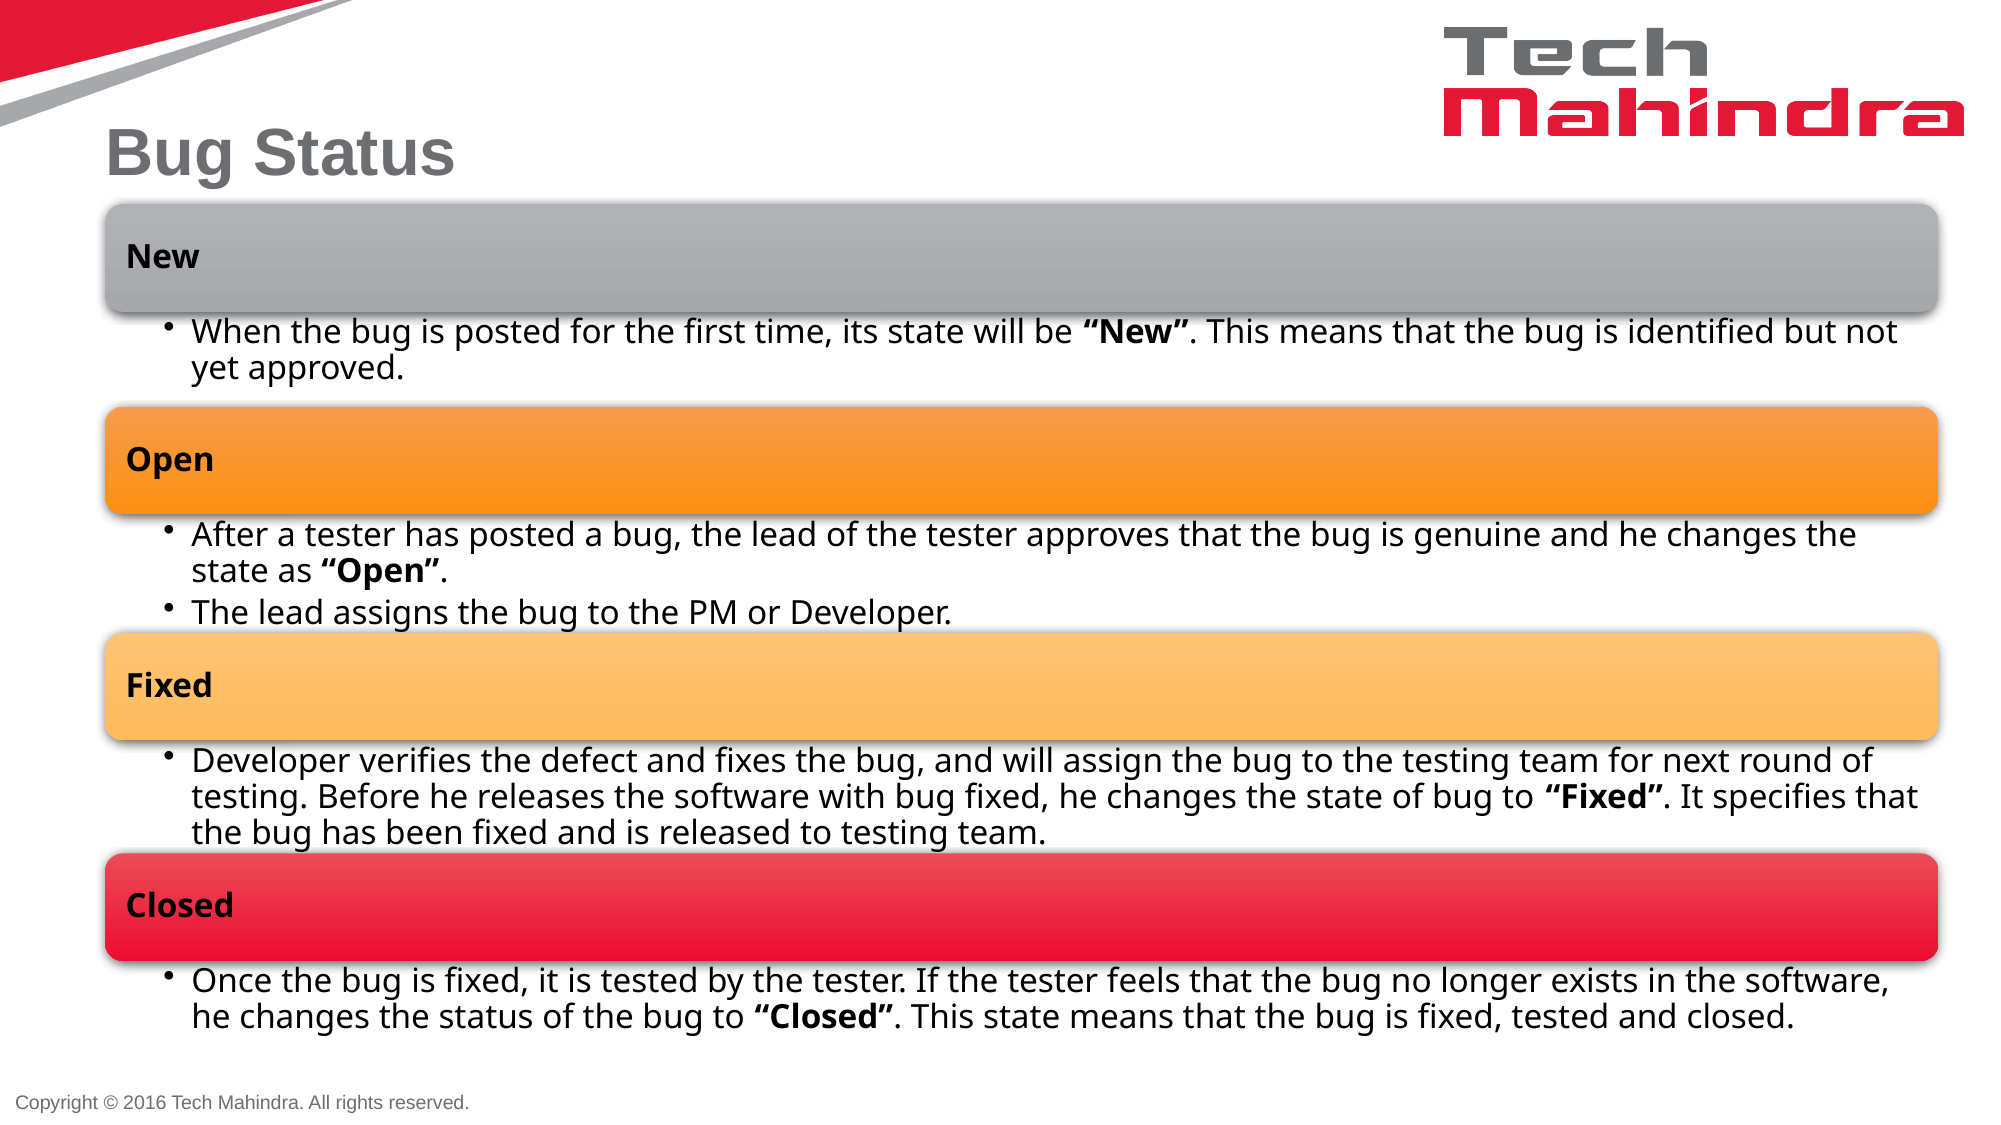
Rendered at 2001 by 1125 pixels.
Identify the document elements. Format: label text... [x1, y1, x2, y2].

footer Copyright © 2016 Tech Mahindra. All rights reserved. [0, 1084, 500, 1120]
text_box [105, 198, 1939, 1062]
title Bug Status [104, 117, 1905, 199]
picture [0, 0, 355, 127]
picture [1444, 27, 1964, 136]
